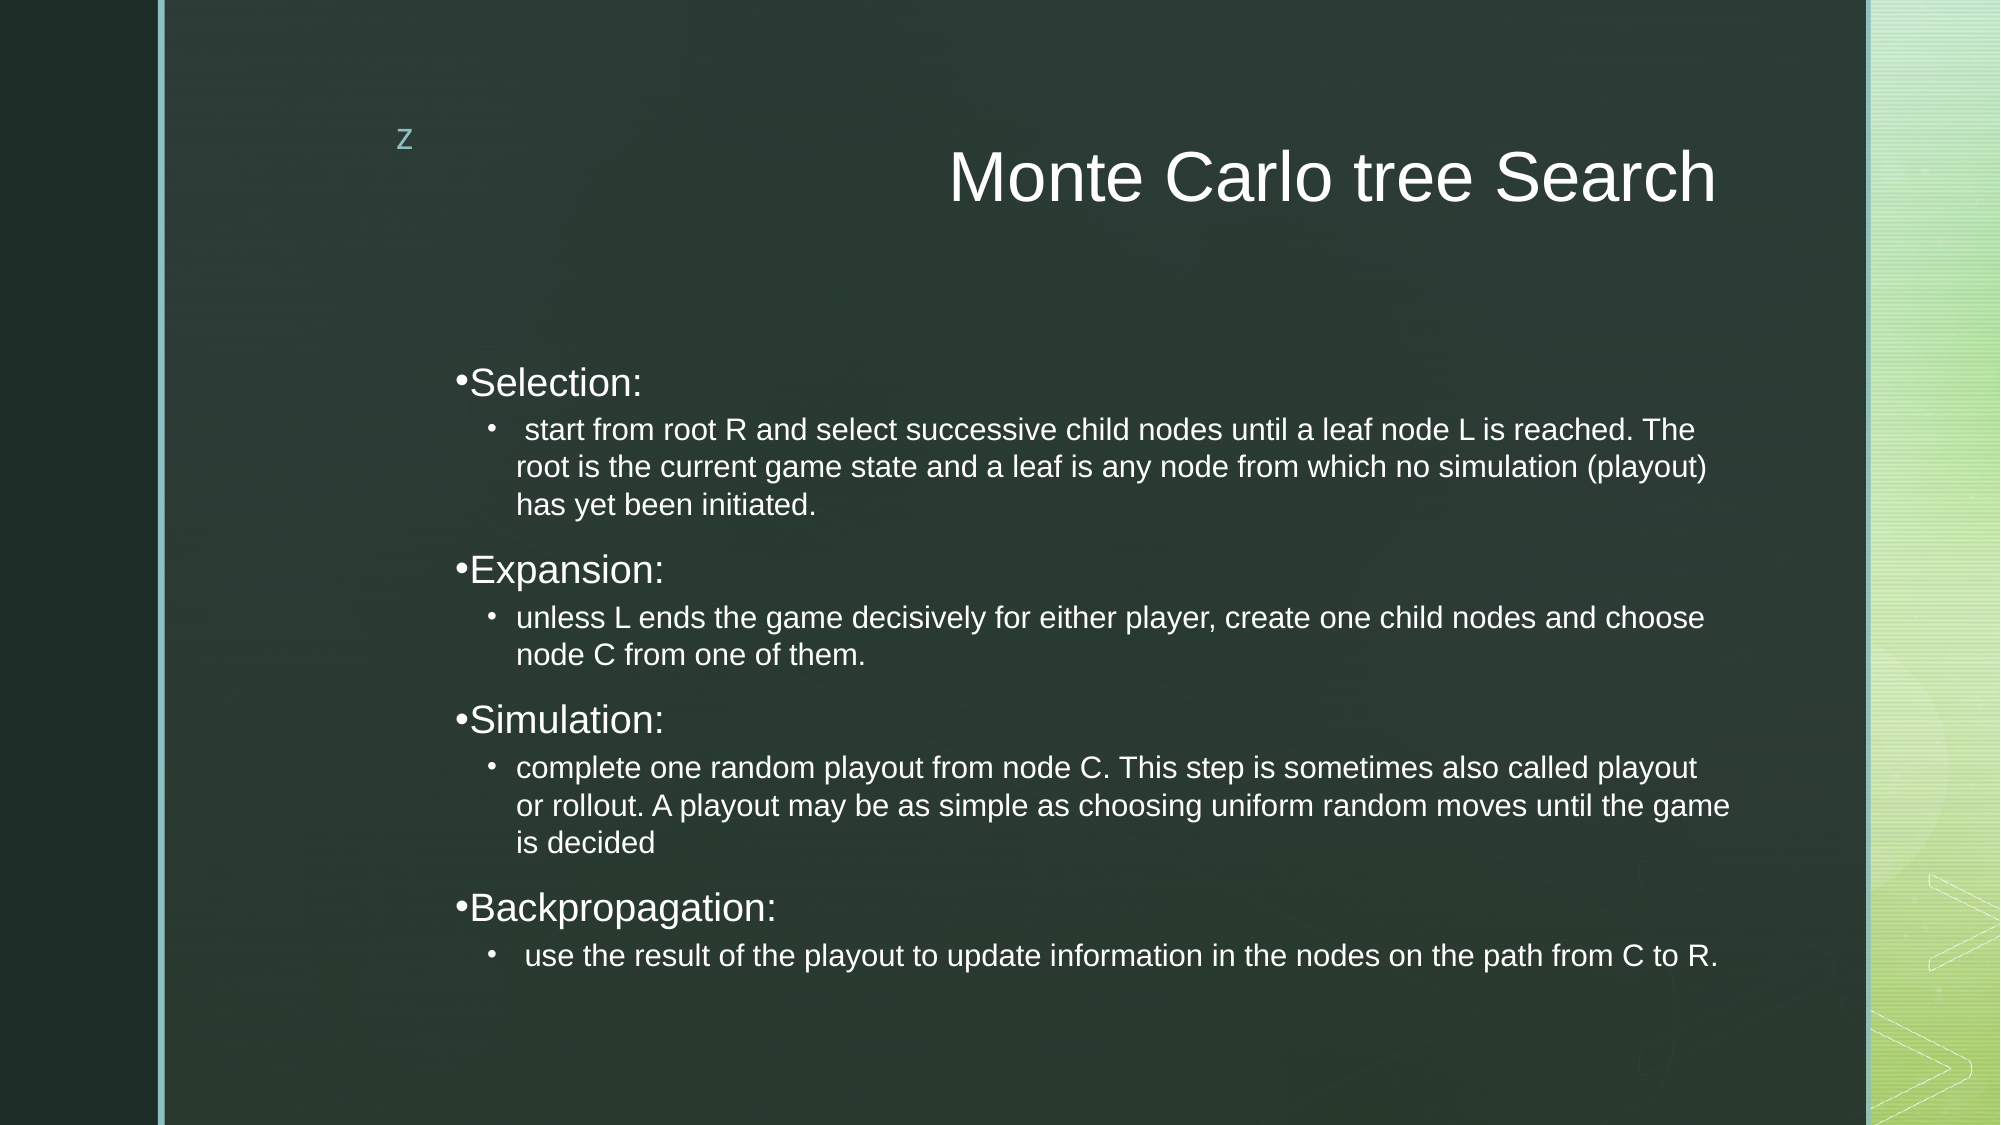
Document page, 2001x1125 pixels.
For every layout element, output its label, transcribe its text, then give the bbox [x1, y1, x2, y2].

list Selection: start from root R and select successive child nodes until a leaf node L is reached. The root is the current game state and a leaf is any node from which no simulation (playout) has yet been initiated. Expansion: unless L ends the game decisively for either player, create one child nodes and choose node C from one of them. Simulation: complete one random playout from node C. This step is sometimes also called playout or rollout. A playout may be as simple as choosing uniform random moves until the game is decided Backpropagation: use the result of the playout to update information in the nodes on the path from C to R. [454, 336, 1734, 993]
picture [1871, 0, 2001, 1125]
title Monte Carlo tree Search [428, 132, 1734, 310]
